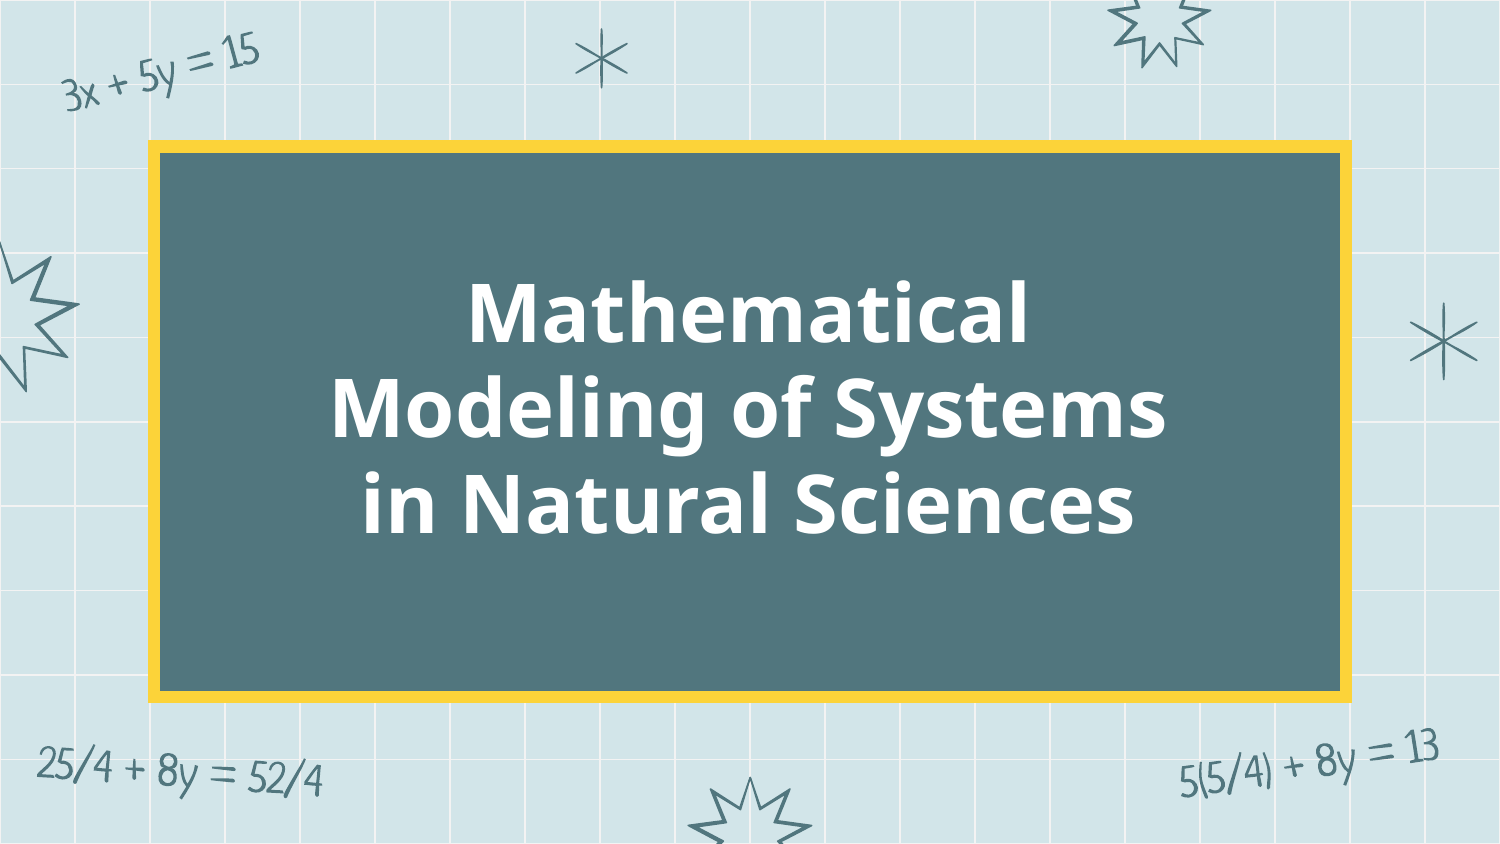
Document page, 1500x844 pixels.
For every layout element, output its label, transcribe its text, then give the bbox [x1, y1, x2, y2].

title Mathematical Modeling of Systems in Natural Sciences [307, 257, 1190, 691]
